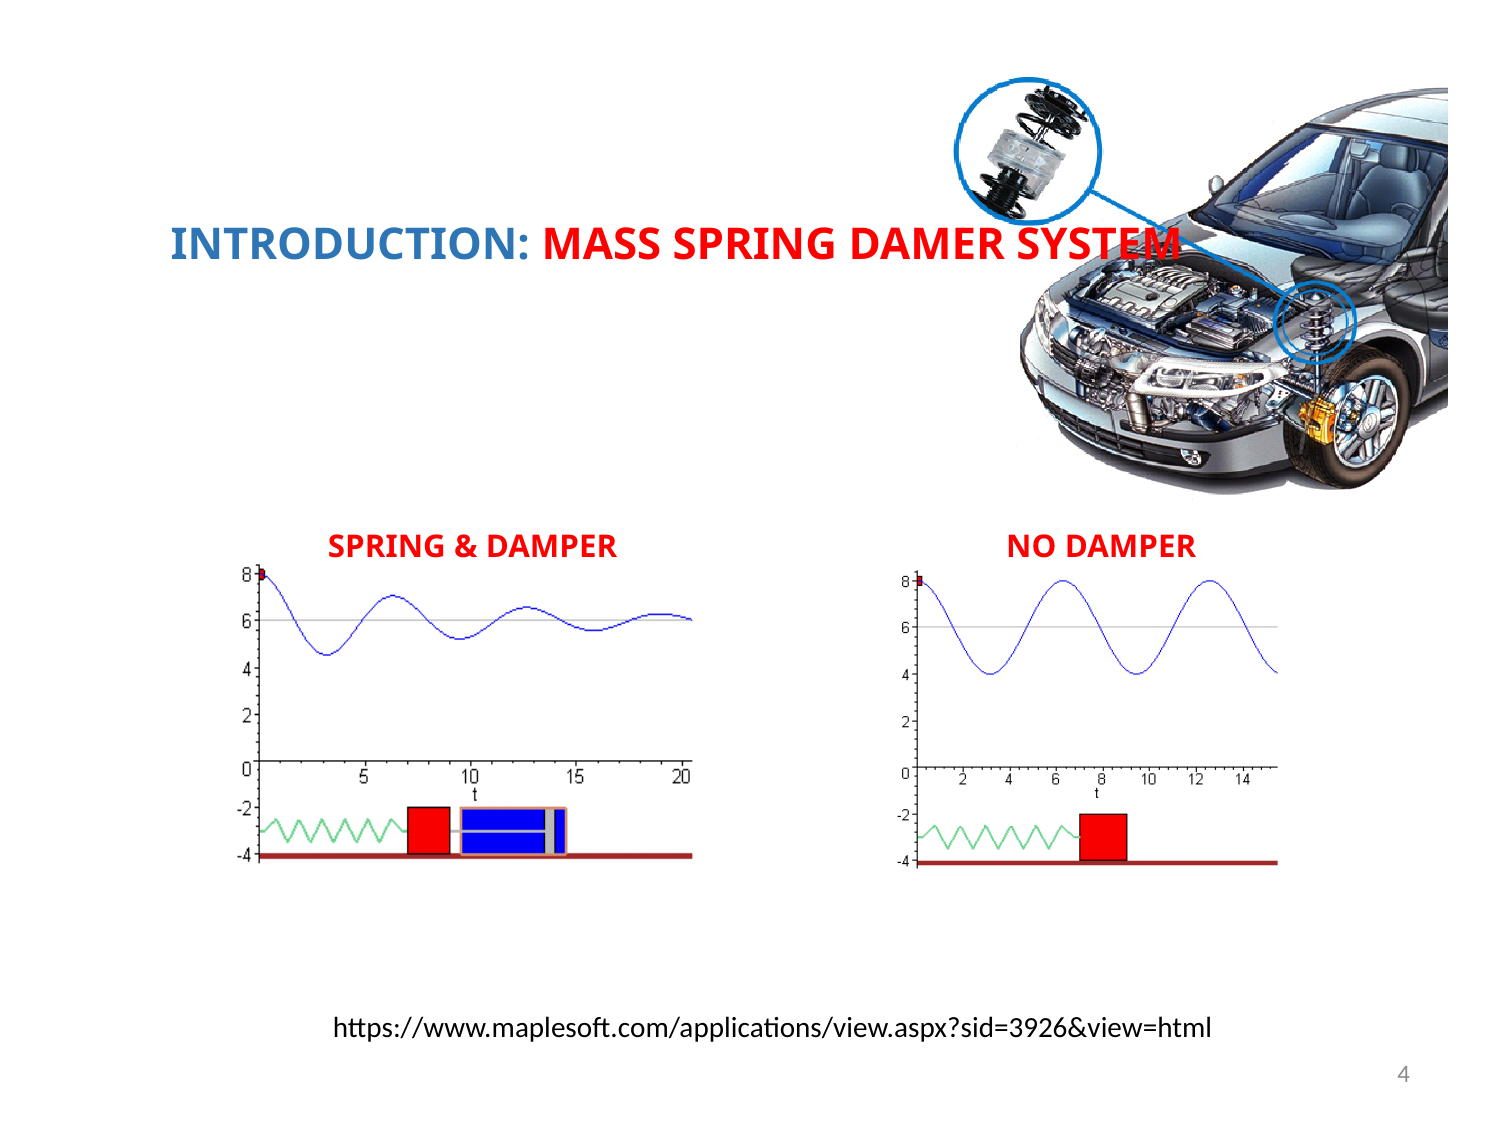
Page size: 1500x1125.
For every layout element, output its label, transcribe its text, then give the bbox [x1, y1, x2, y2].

picture [941, 19, 1449, 506]
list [214, 504, 724, 923]
text_box https://www.maplesoft.com/applications/view.aspx?sid=3926&view=html [318, 1001, 1252, 1051]
picture [873, 558, 1308, 881]
text_box INTRODUCTION: MASS SPRING DAMER SYSTEM [159, 163, 936, 327]
text_box NO DAMPER [991, 519, 1212, 556]
slide_number 4 [1074, 1042, 1425, 1103]
